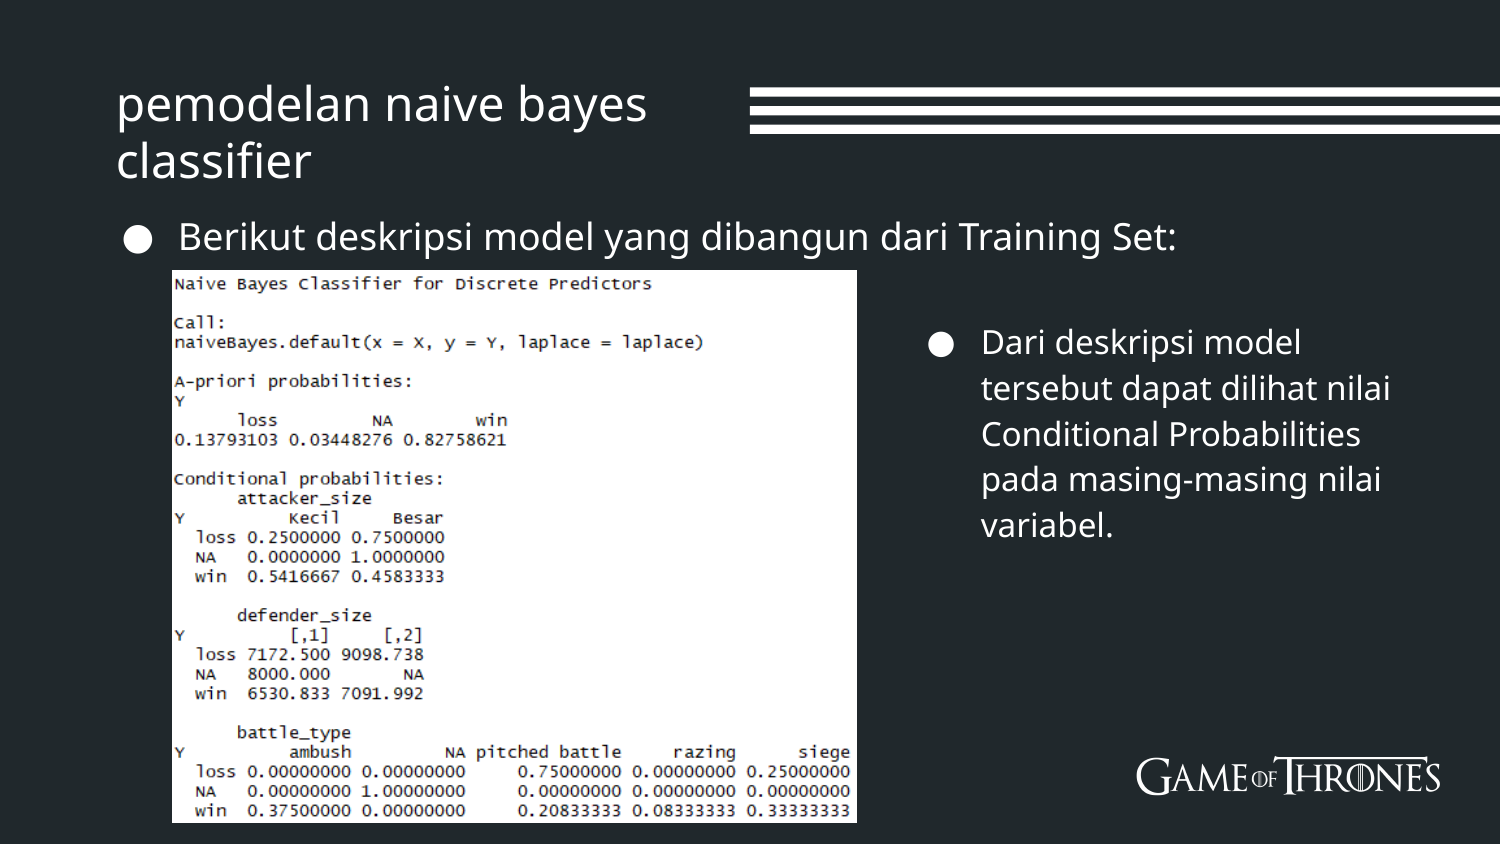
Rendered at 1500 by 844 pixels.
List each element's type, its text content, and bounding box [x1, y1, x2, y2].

title pemodelan naive bayes classifier [100, 58, 750, 153]
list Berikut deskripsi model yang dibangun dari Training Set: [87, 191, 1383, 271]
picture [171, 269, 857, 823]
picture [1131, 751, 1444, 801]
text_box Dari deskripsi model tersebut dapat dilihat nilai Conditional Probabilities pada masing-masing nilai variabel. [890, 300, 1444, 614]
